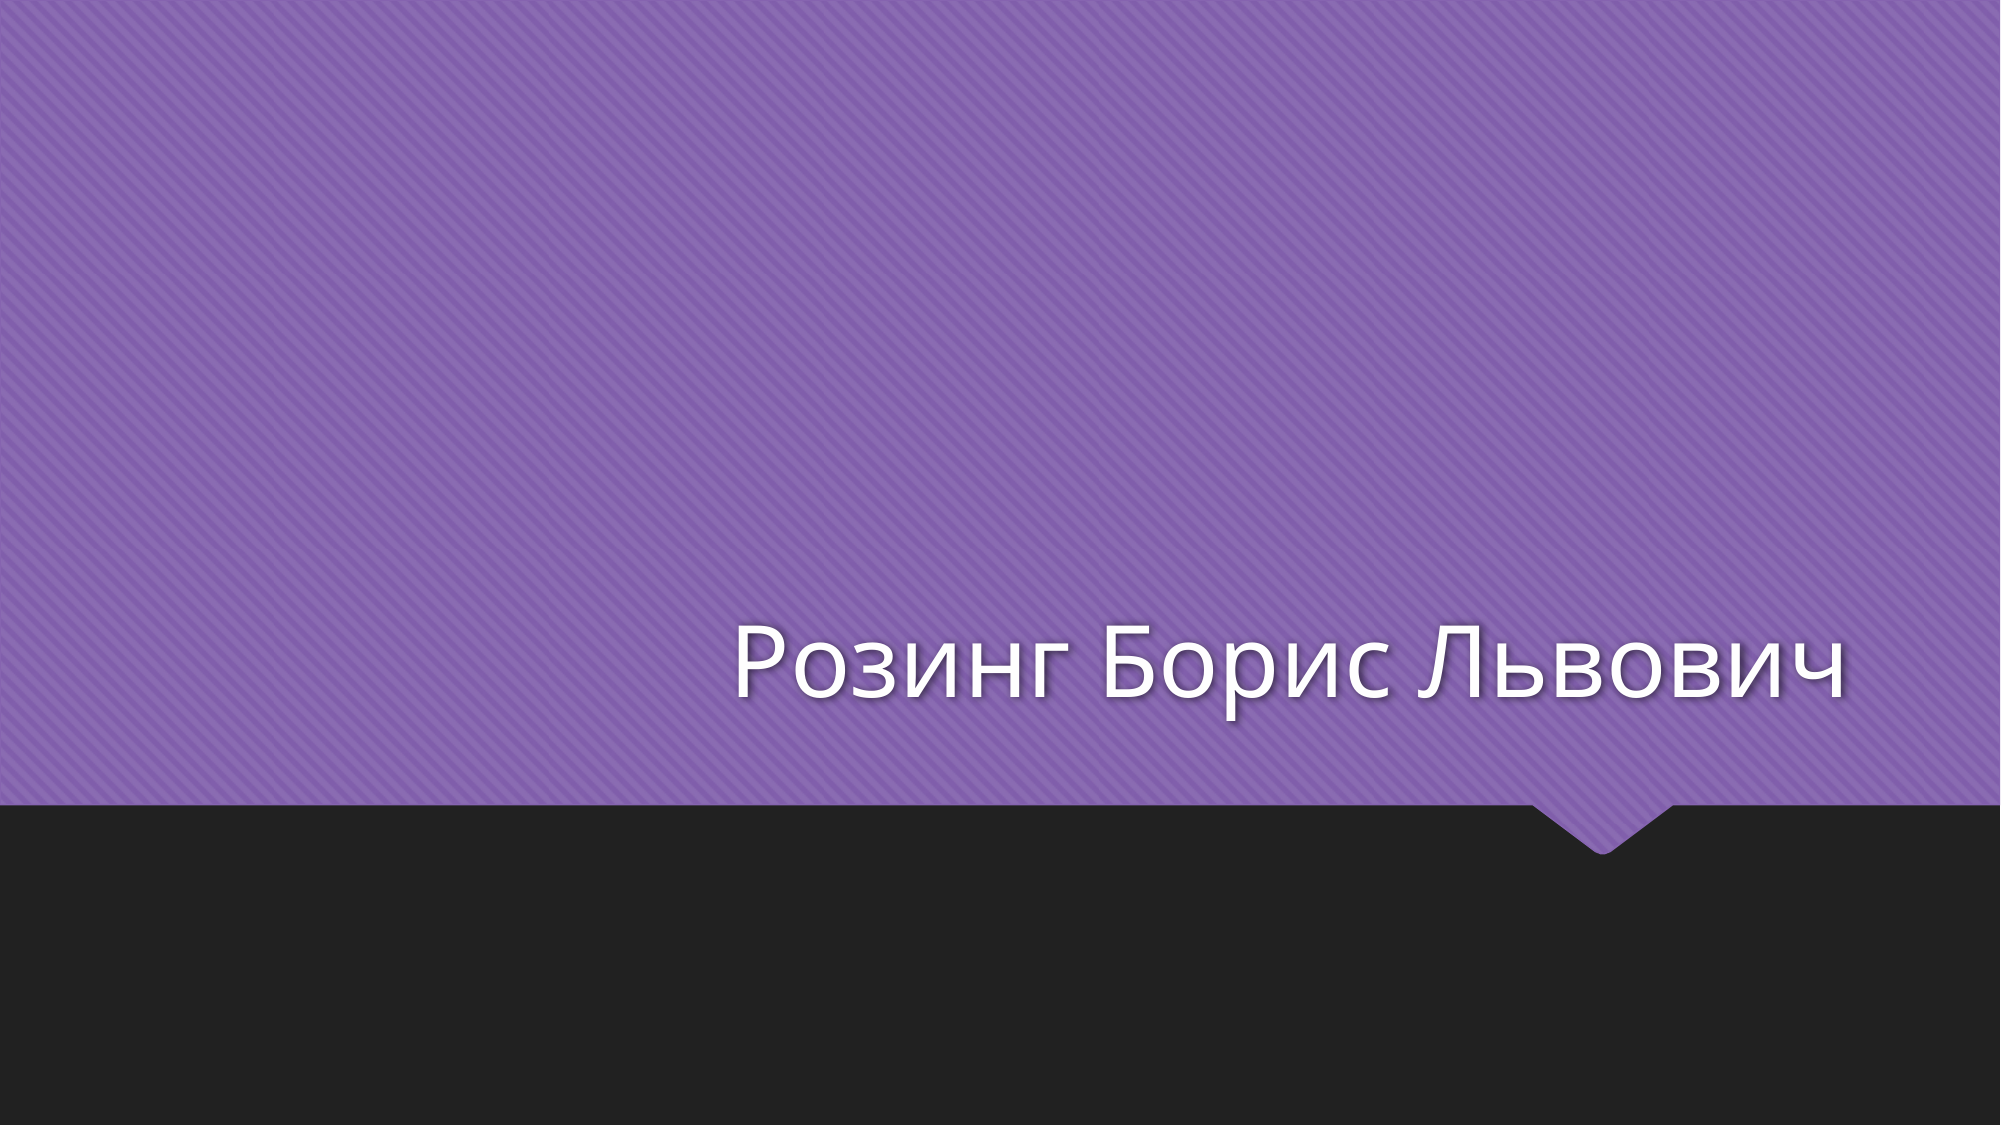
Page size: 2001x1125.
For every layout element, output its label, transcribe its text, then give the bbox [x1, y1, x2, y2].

title Розинг Борис Львович [132, 484, 1866, 726]
